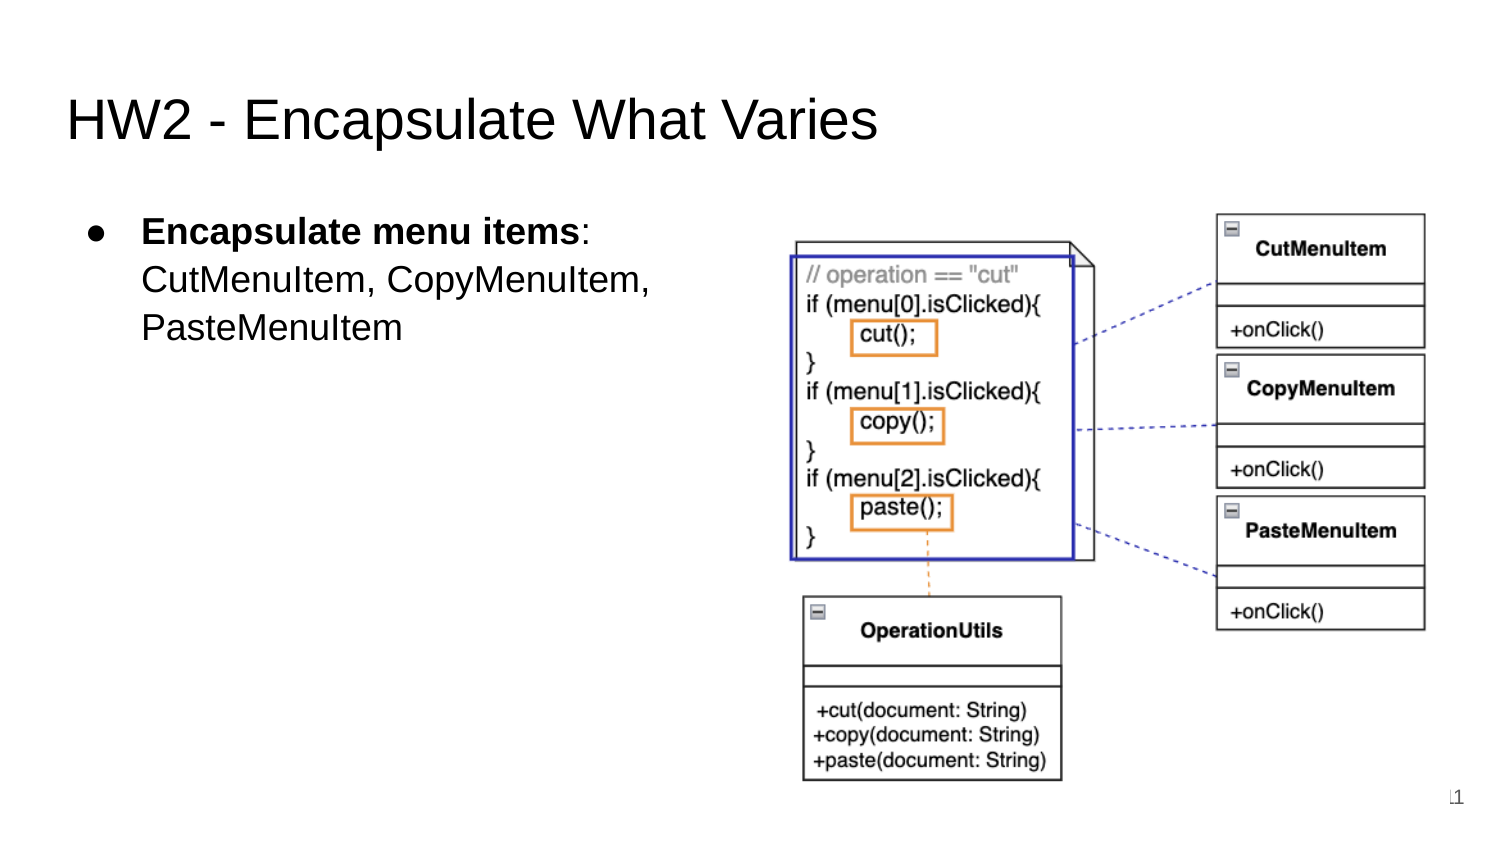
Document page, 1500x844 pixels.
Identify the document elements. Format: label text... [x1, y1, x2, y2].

slide_number ‹#› [1389, 764, 1480, 830]
title HW2 - Encapsulate What Varies [51, 72, 1449, 167]
list Encapsulate menu items: CutMenuItem, CopyMenuItem, PasteMenuItem [51, 189, 738, 750]
picture [749, 178, 1450, 822]
